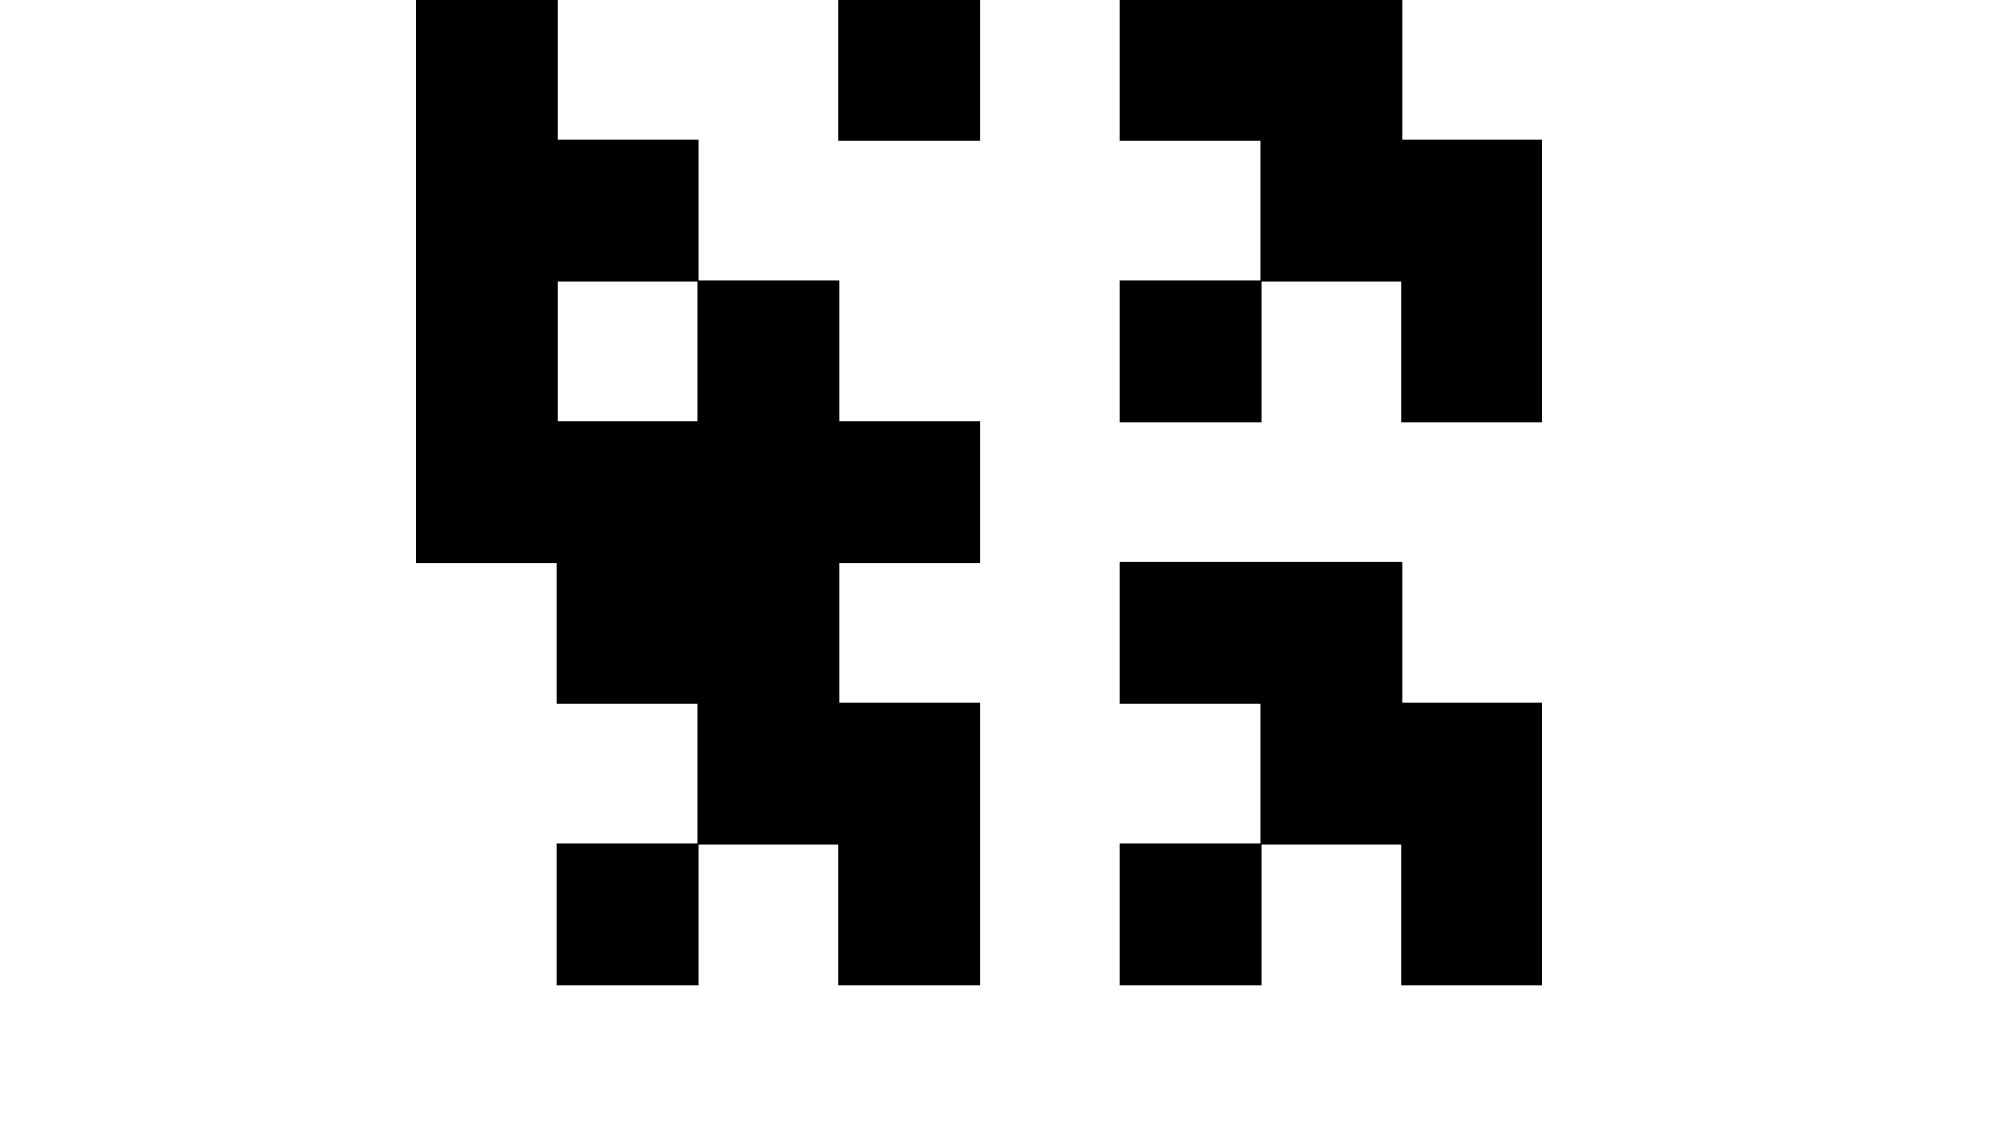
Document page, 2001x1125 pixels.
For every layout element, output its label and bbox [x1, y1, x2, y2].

picture [416, 0, 1542, 1125]
